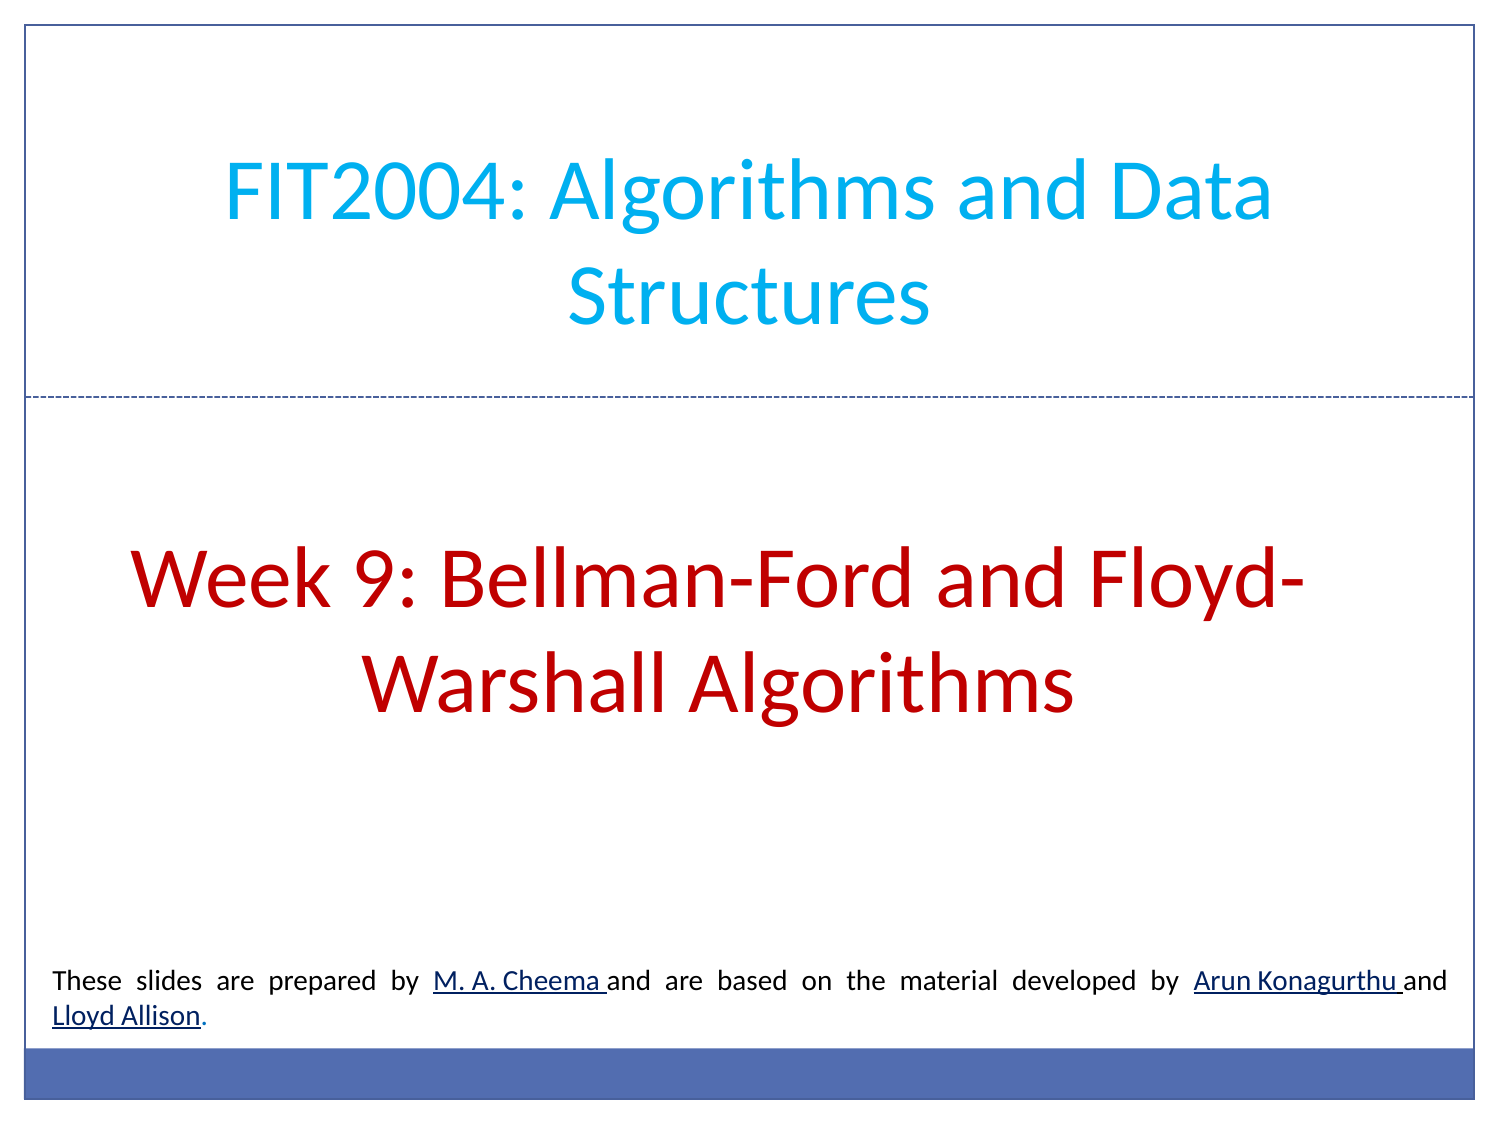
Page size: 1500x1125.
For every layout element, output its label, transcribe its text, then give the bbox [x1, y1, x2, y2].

text_box These slides are prepared by M. A. Cheema and are based on the material developed by Arun Konagurthu and Lloyd Allison. [37, 912, 1463, 1100]
title FIT2004: Algorithms and Data Structures [112, 62, 1388, 350]
text_box Week 9: Bellman-Ford and Floyd-Warshall Algorithms [49, 449, 1388, 738]
